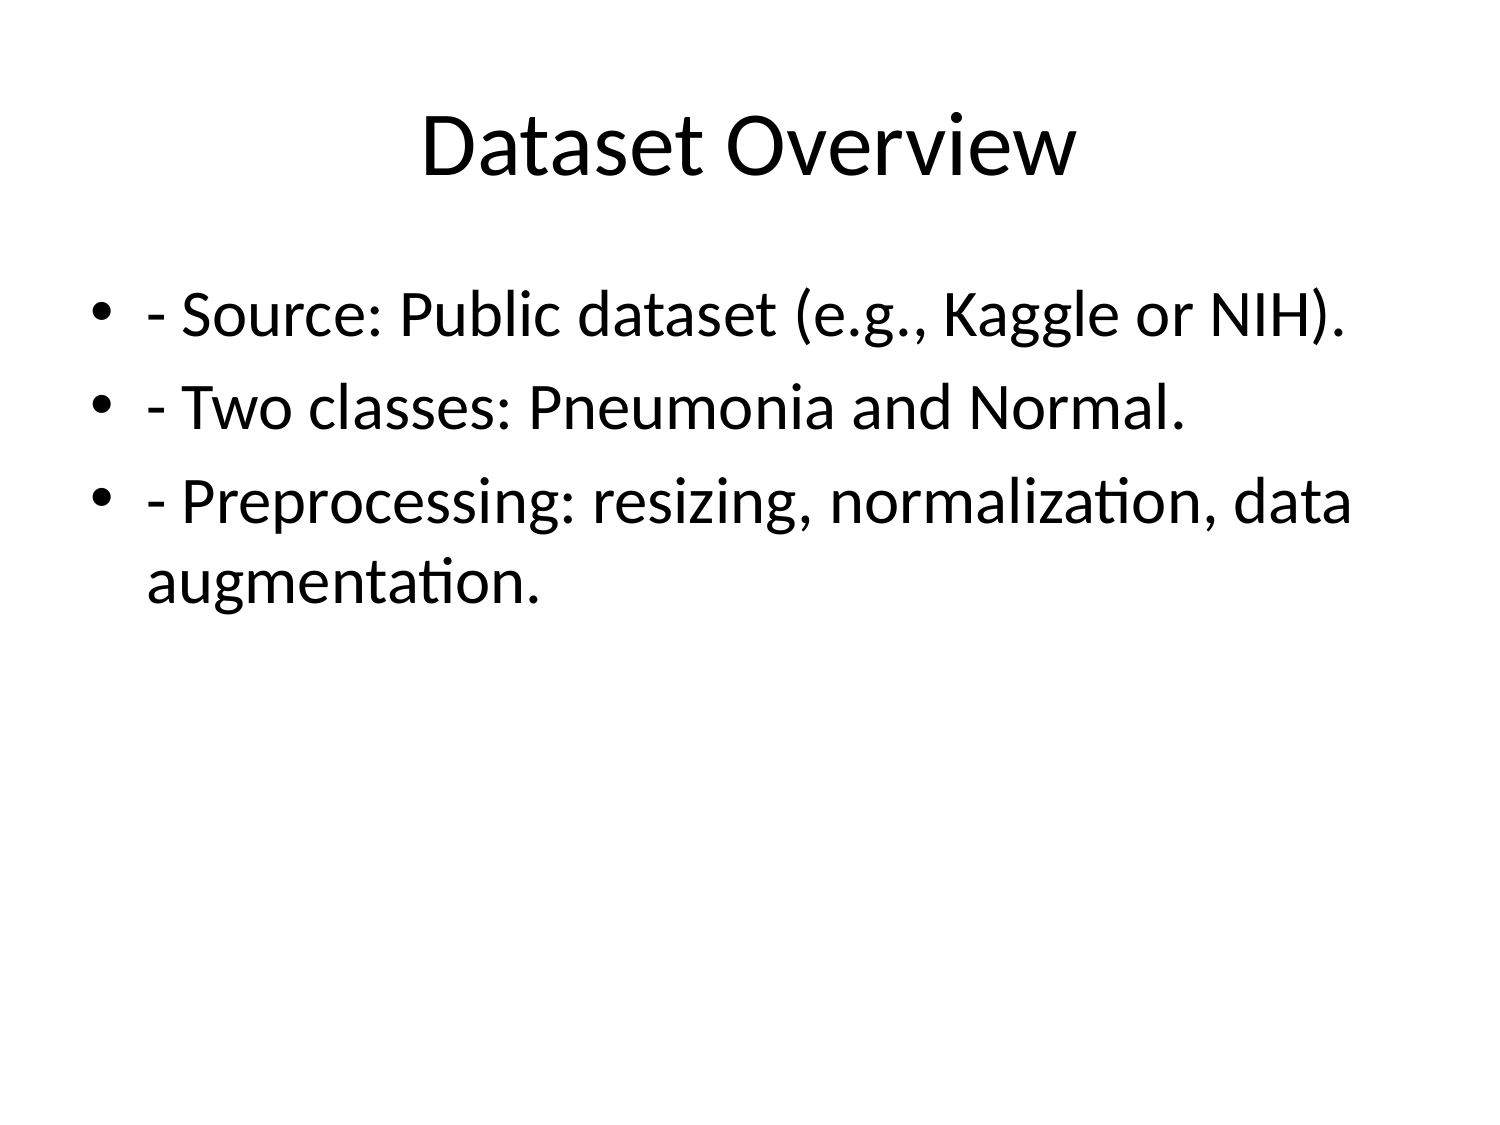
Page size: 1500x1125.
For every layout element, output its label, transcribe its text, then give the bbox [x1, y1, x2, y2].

title Dataset Overview [75, 45, 1425, 233]
list - Source: Public dataset (e.g., Kaggle or NIH). - Two classes: Pneumonia and Normal. - Preprocessing: resizing, normalization, data augmentation. [75, 262, 1425, 1005]
